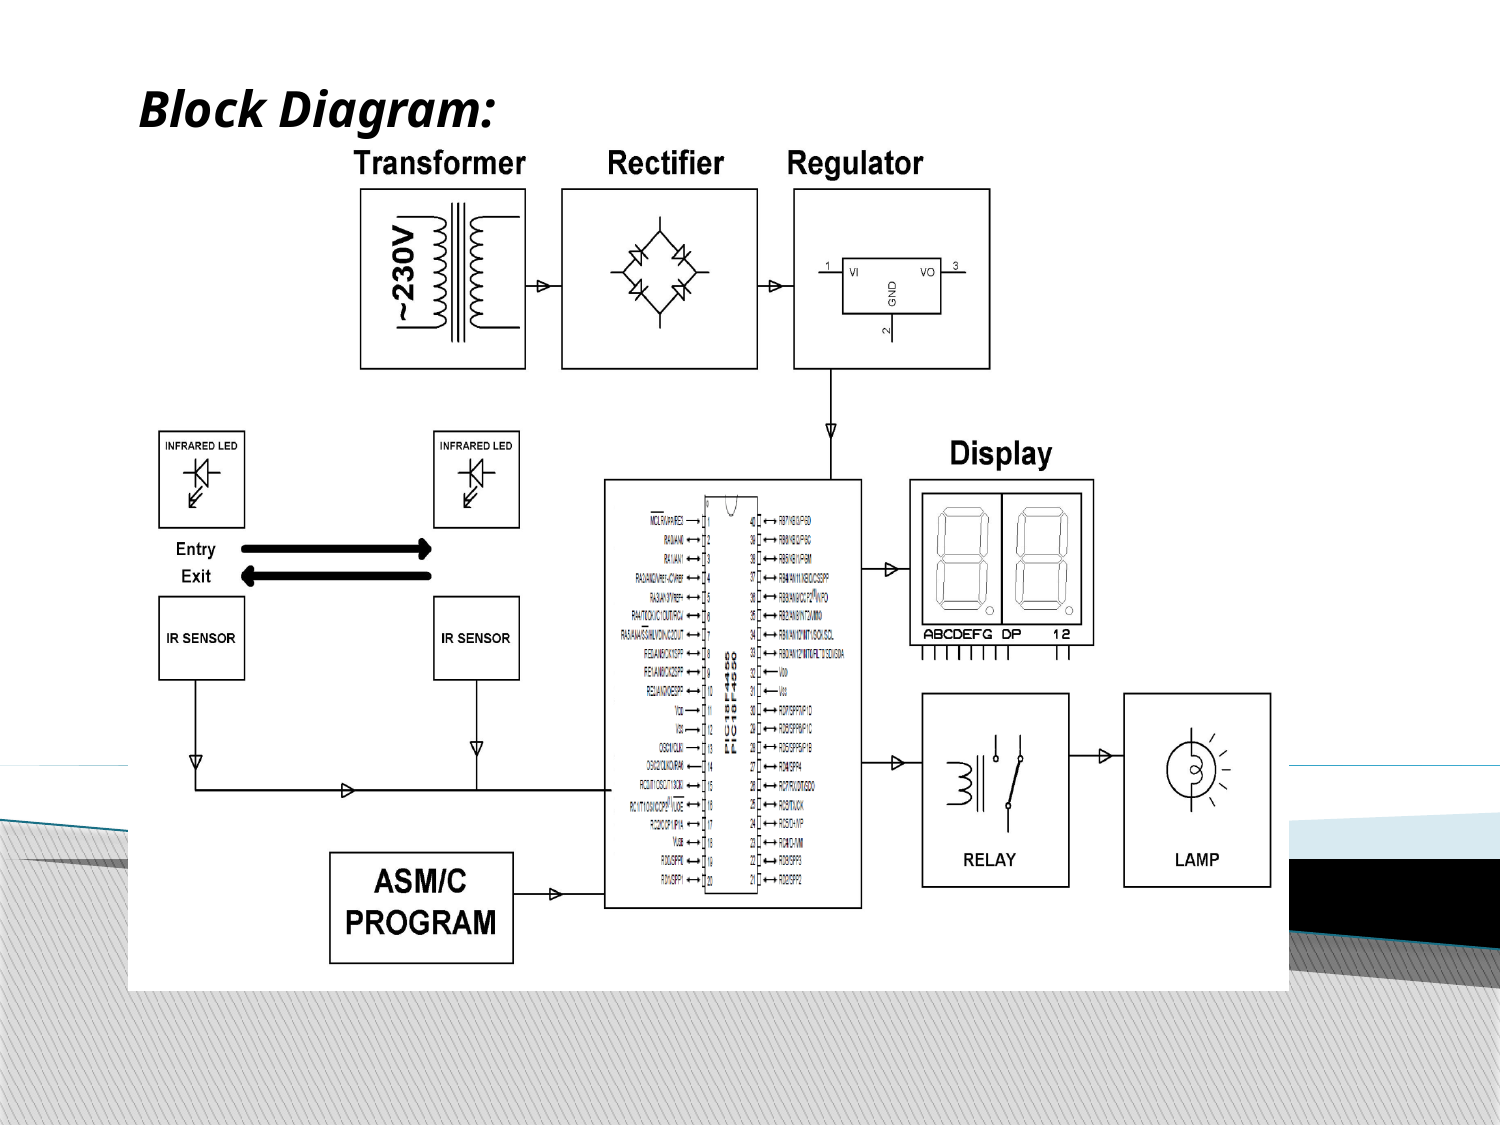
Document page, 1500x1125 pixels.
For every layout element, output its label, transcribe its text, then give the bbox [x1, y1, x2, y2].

picture [0, 140, 1500, 991]
text_box Block Diagram: [123, 70, 512, 145]
